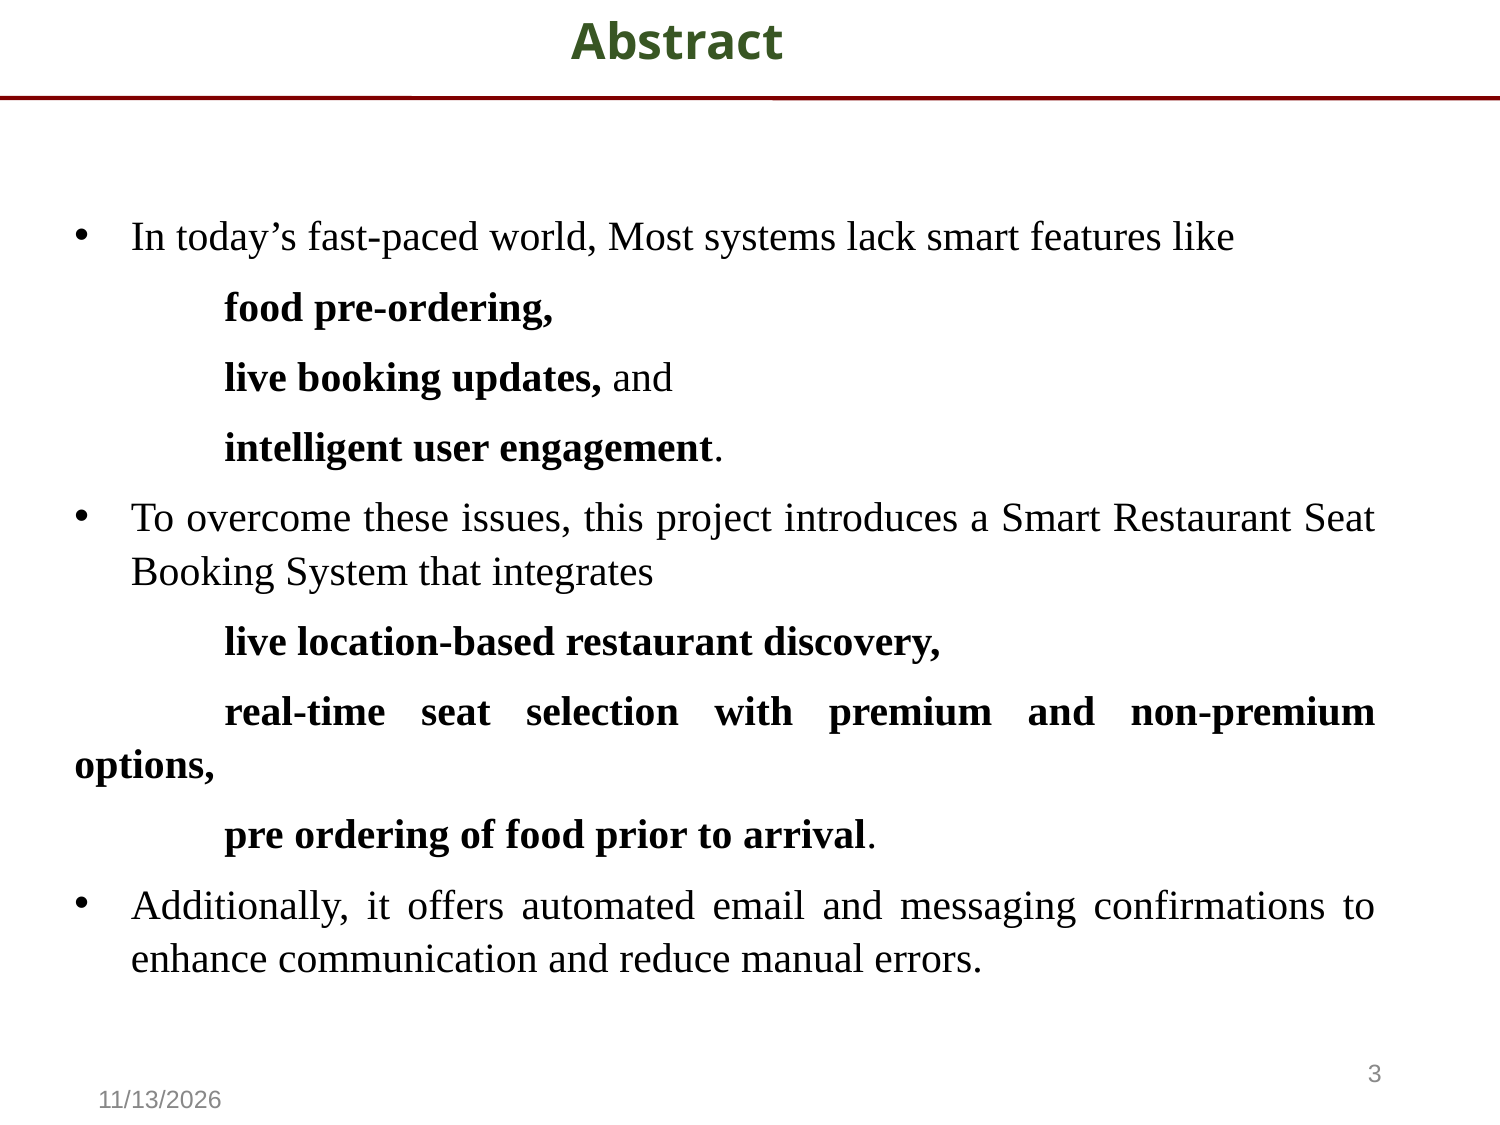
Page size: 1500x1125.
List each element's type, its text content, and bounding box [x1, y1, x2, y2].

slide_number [83, 1068, 421, 1125]
title Abstract [71, 12, 1297, 75]
text_box In today’s fast-paced world, Most systems lack smart features like food pre-ordering, live booking updates, and intelligent user engagement. To overcome these issues, this project introduces a Smart Restaurant Seat Booking System that integrates live location-based restaurant discovery, real-time seat selection with premium and non-premium options, pre ordering of food prior to arrival. Additionally, it offers automated email and messaging confirmations to enhance communication and reduce manual errors. [59, 198, 1392, 989]
slide_number 3 [1059, 1042, 1397, 1103]
